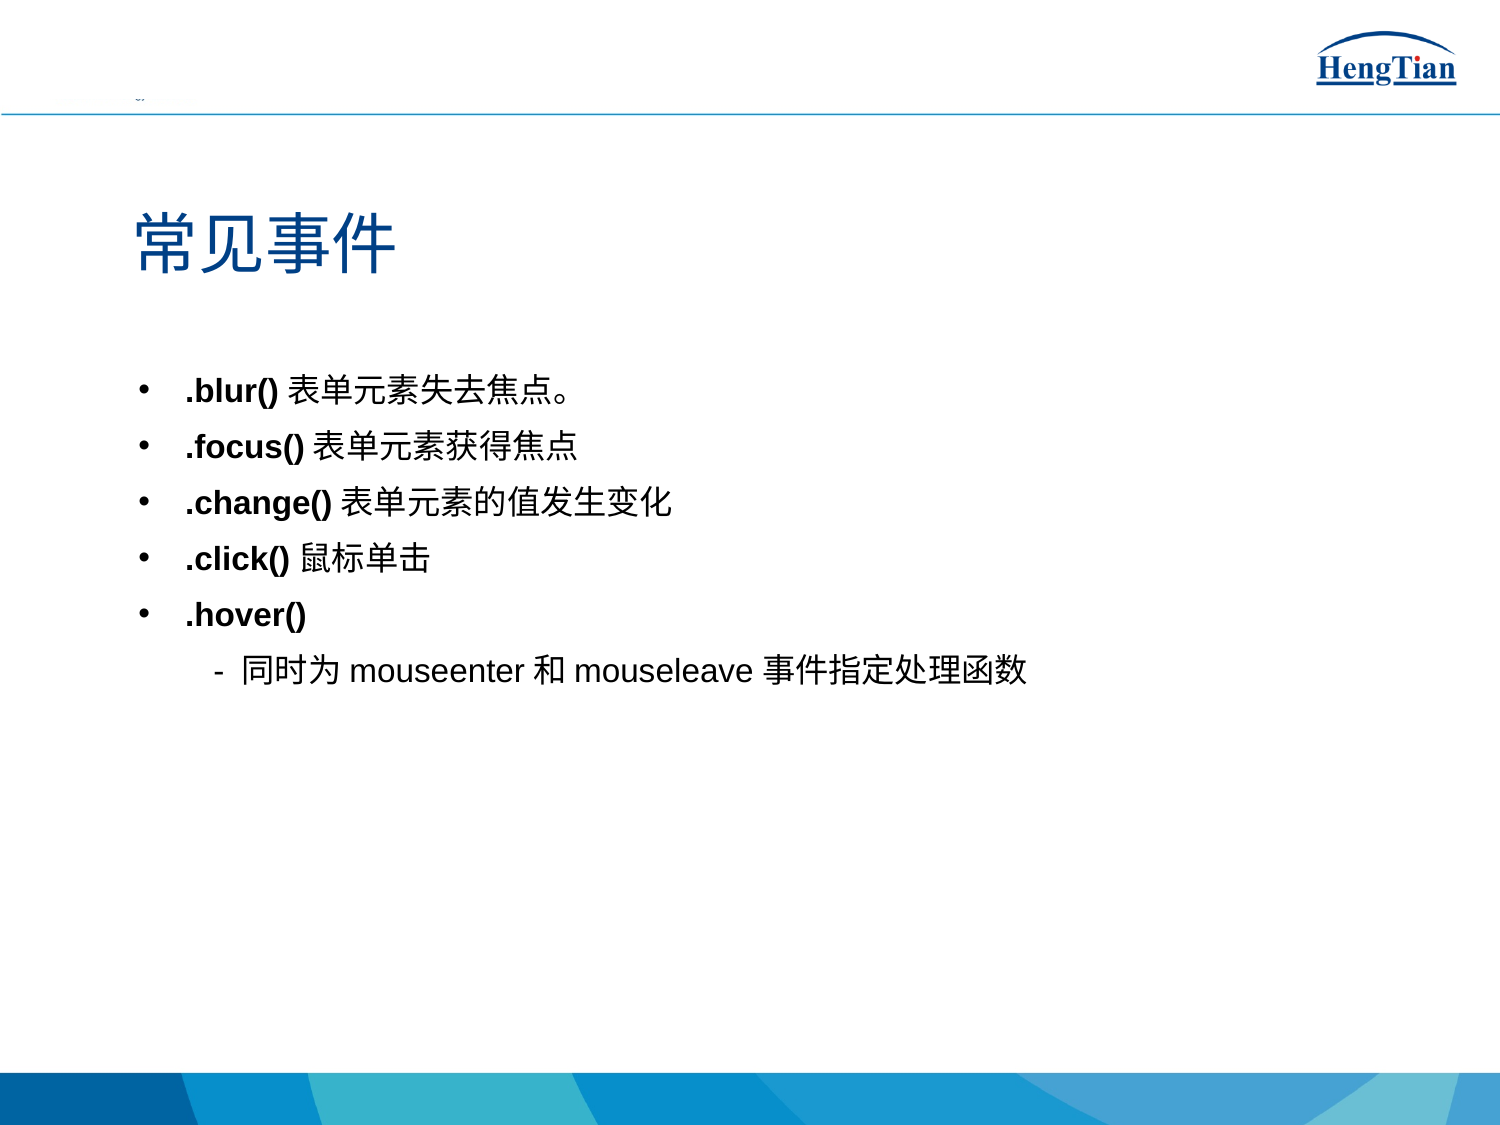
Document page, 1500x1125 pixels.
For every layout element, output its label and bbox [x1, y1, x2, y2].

picture [0, 6, 1500, 1125]
text_box [1293, 6, 1481, 102]
